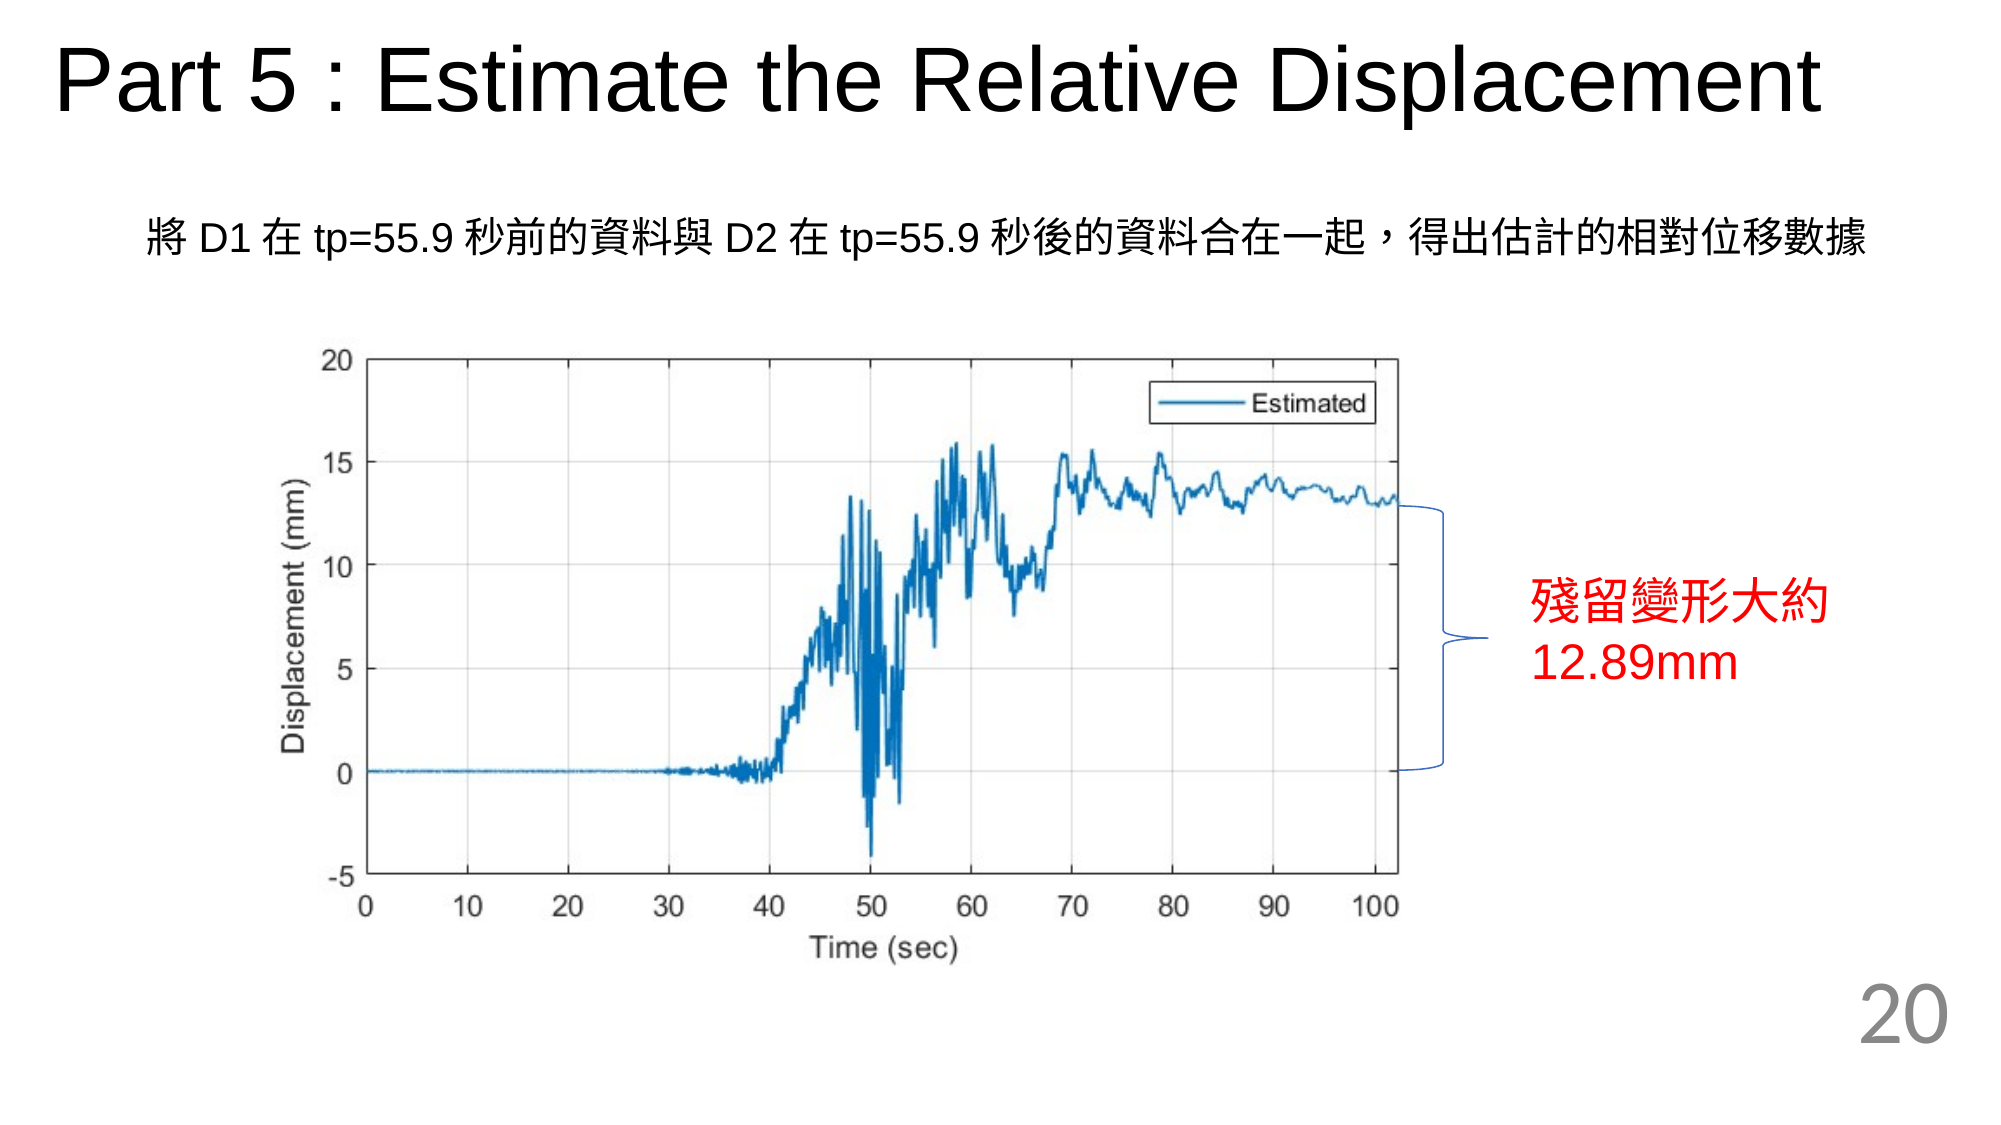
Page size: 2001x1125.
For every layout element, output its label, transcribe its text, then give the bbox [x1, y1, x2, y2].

slide_number 20 [1442, 927, 1965, 1087]
text_box Part 5 : Estimate the Relative Displacement [39, 12, 1840, 138]
text_box 殘留變形大約 12.89mm [1531, 562, 1846, 698]
text_box 將D1在tp=55.9秒前的資料與D2在tp=55.9秒後的資料合在一起，得出估計的相對位移數據 [131, 203, 1882, 269]
picture [193, 310, 1527, 967]
